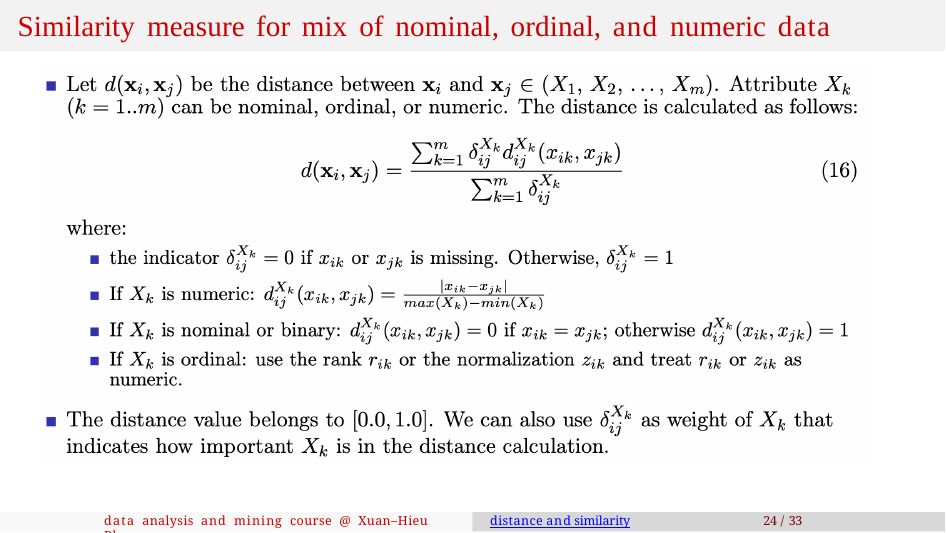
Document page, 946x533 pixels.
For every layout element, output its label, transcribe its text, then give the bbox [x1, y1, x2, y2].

picture [35, 65, 870, 467]
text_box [0, 511, 946, 532]
title Similarity measure for mix of nominal, ordinal, and numeric data [15, 4, 835, 97]
